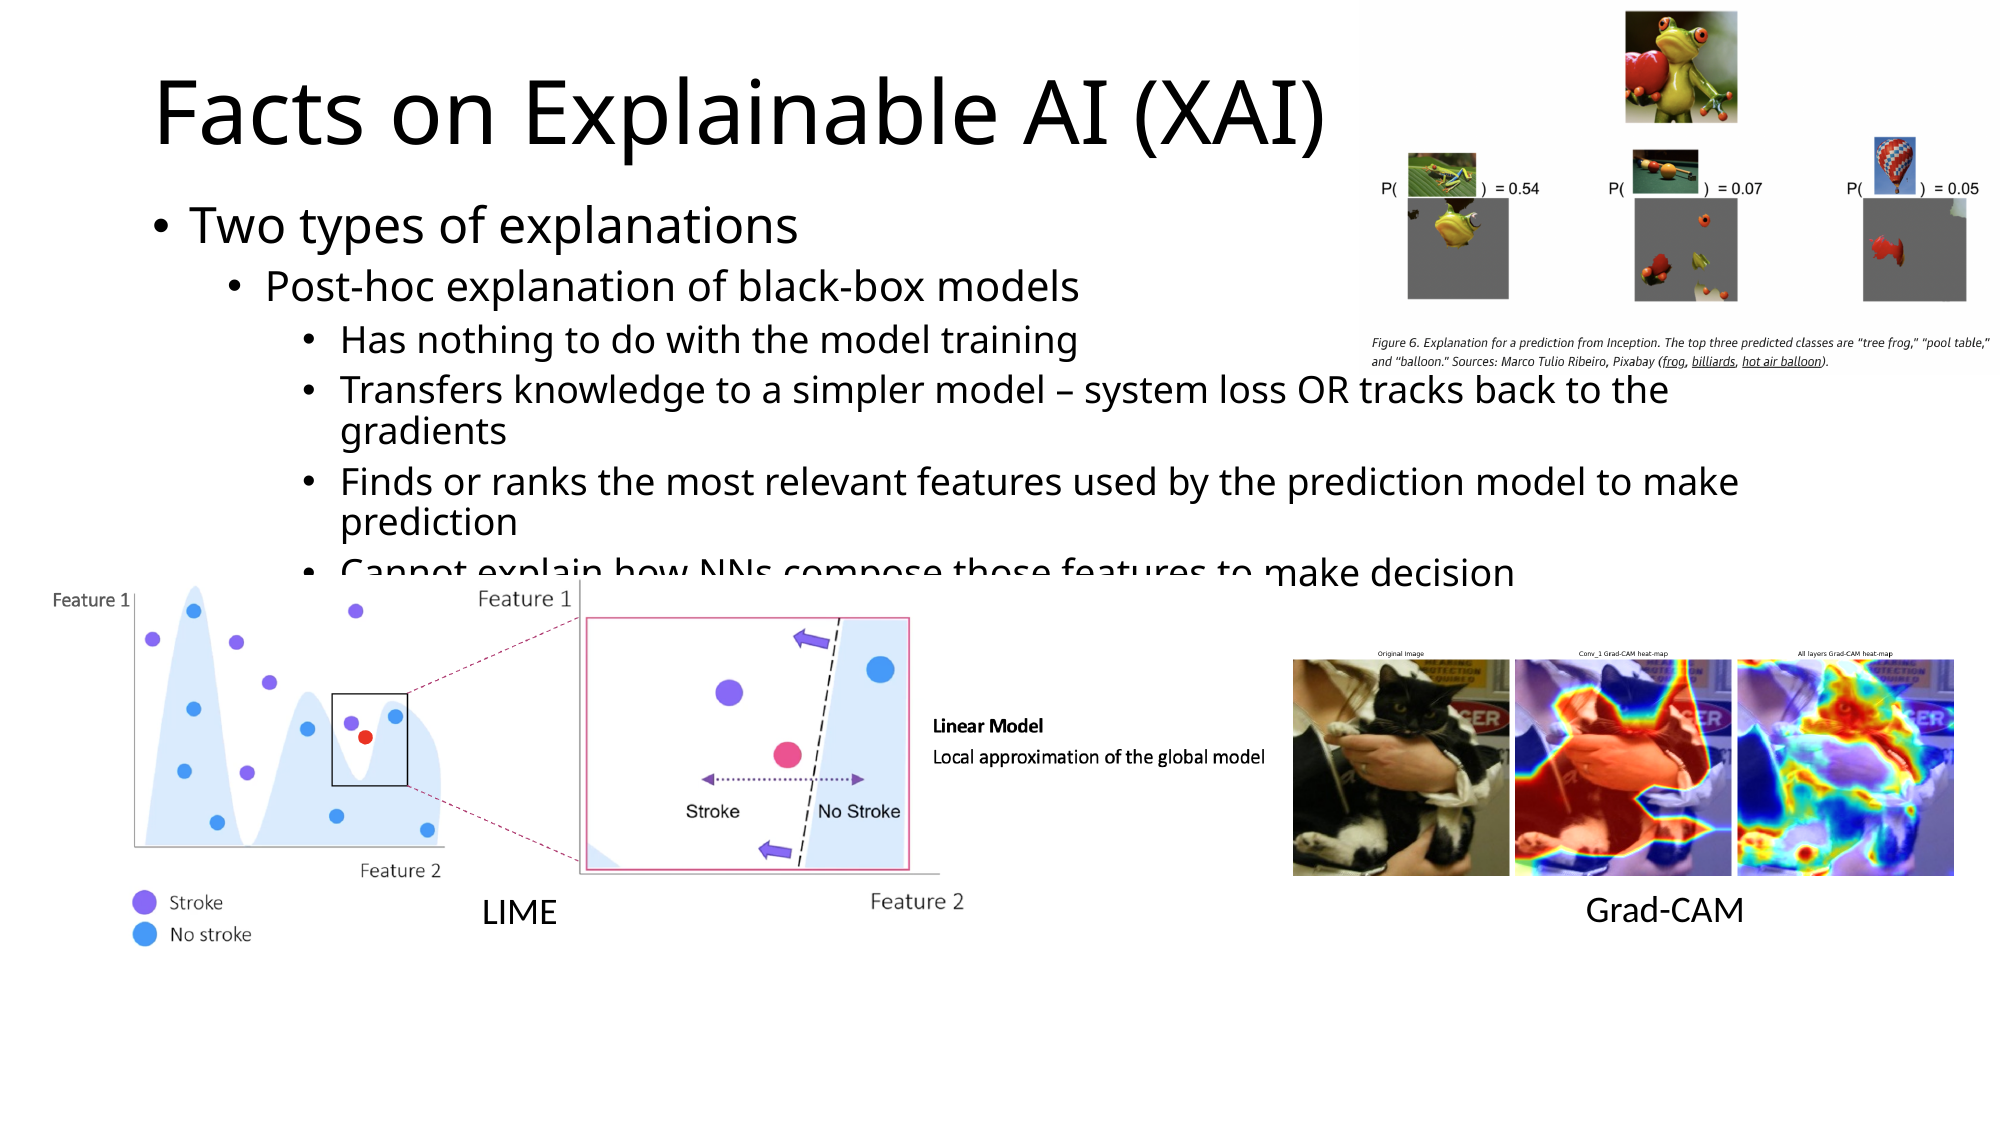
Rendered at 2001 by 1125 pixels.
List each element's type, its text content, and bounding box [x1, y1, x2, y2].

text_box Grad-CAM [1570, 878, 1760, 938]
picture [1359, 0, 2000, 375]
picture [44, 575, 1274, 951]
list Two types of explanations Post-hoc explanation of black-box models Has nothing to do with the model training Transfers knowledge to a simpler model – system loss OR tracks back to the gradients Finds or ranks the most relevant features used by the prediction model to make prediction Cannot explain how NNs compose those features to make decision Explanations are given based on input features [137, 193, 1863, 1125]
title Facts on Explainable AI (XAI) [137, 59, 1359, 172]
picture [1287, 648, 1959, 878]
